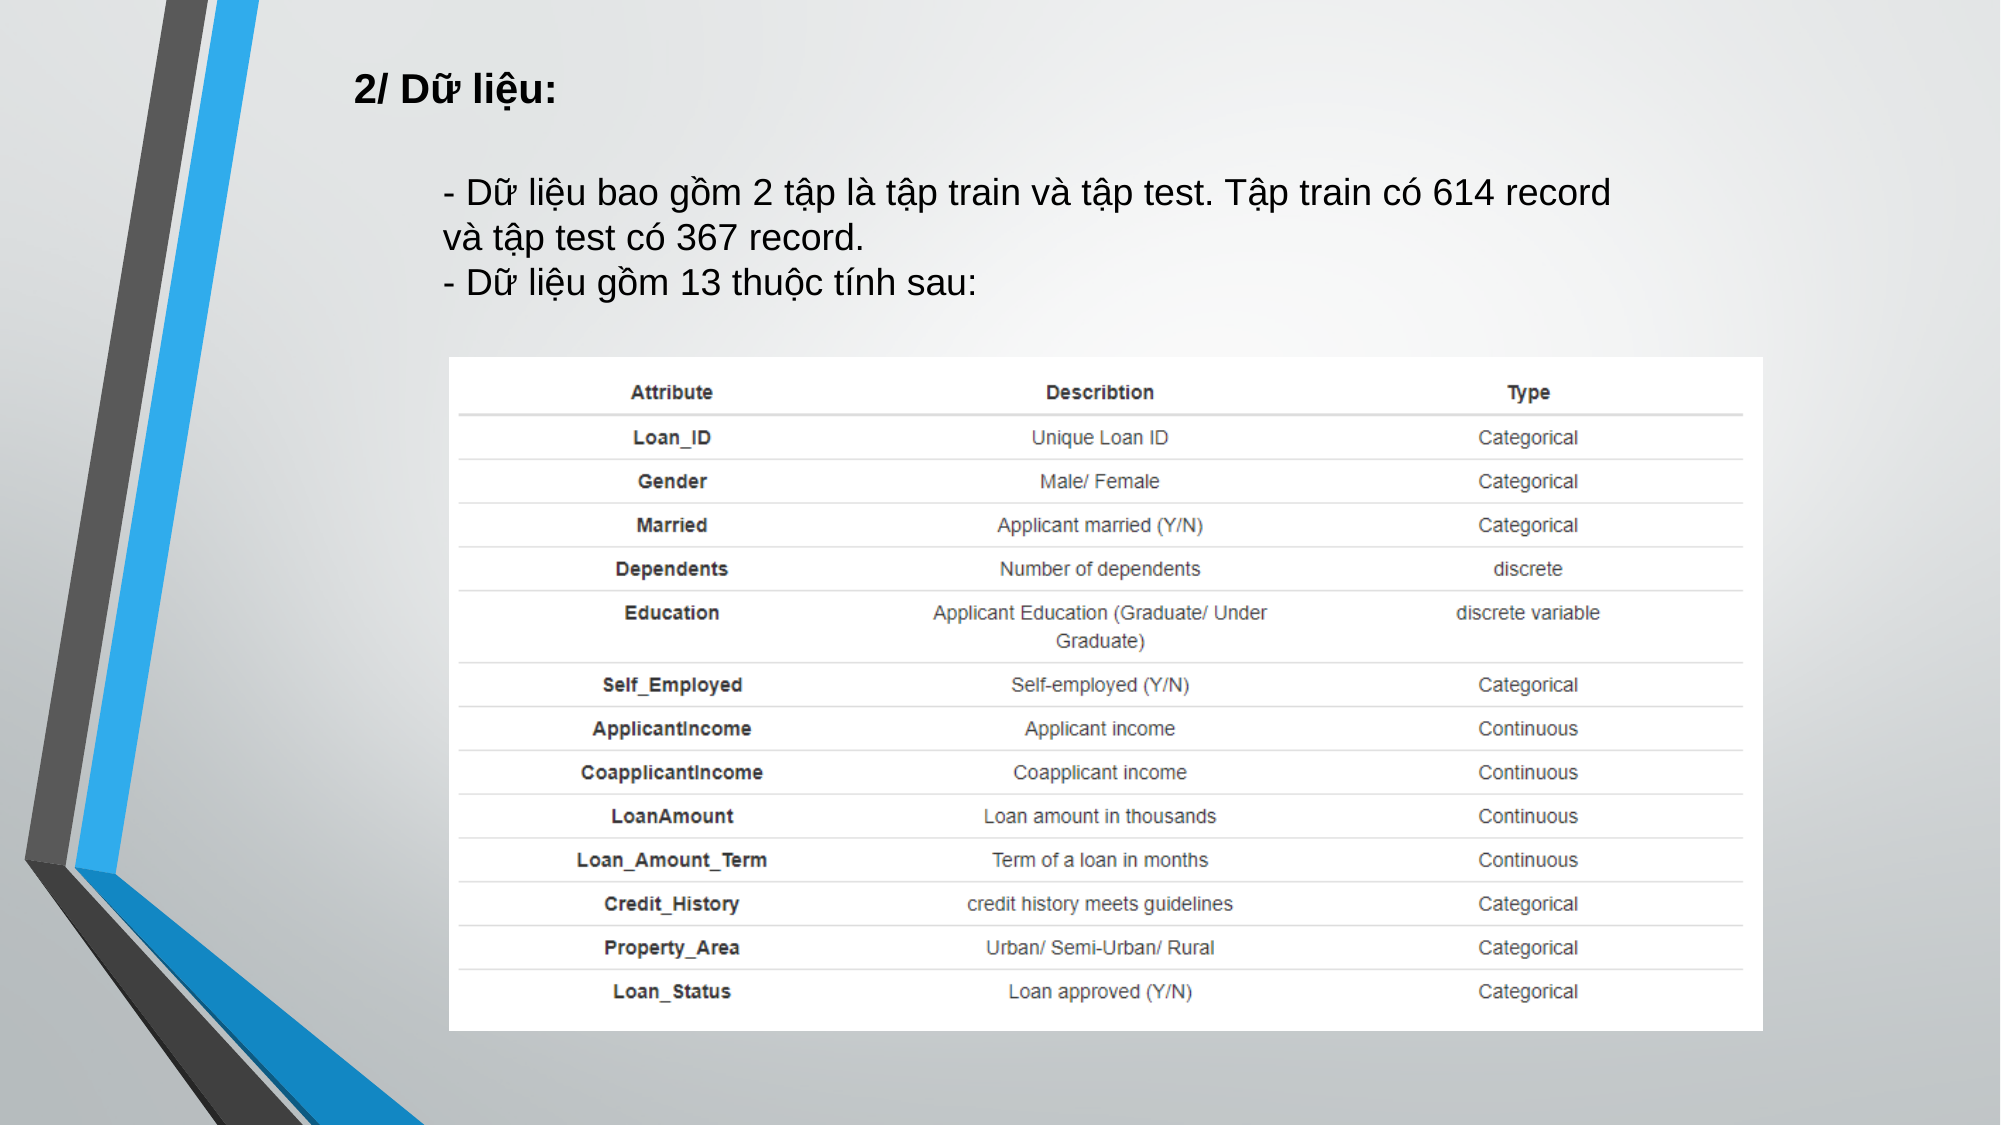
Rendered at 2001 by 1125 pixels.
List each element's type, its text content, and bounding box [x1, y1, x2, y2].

text_box - Dữ liệu bao gồm 2 tập là tập train và tập test. Tập train có 614 record và tập test có 367 record. - Dữ liệu gồm 13 thuộc tính sau: [428, 160, 1677, 356]
picture [449, 357, 1764, 1032]
text_box 2/ Dữ liệu: [339, 54, 1887, 120]
